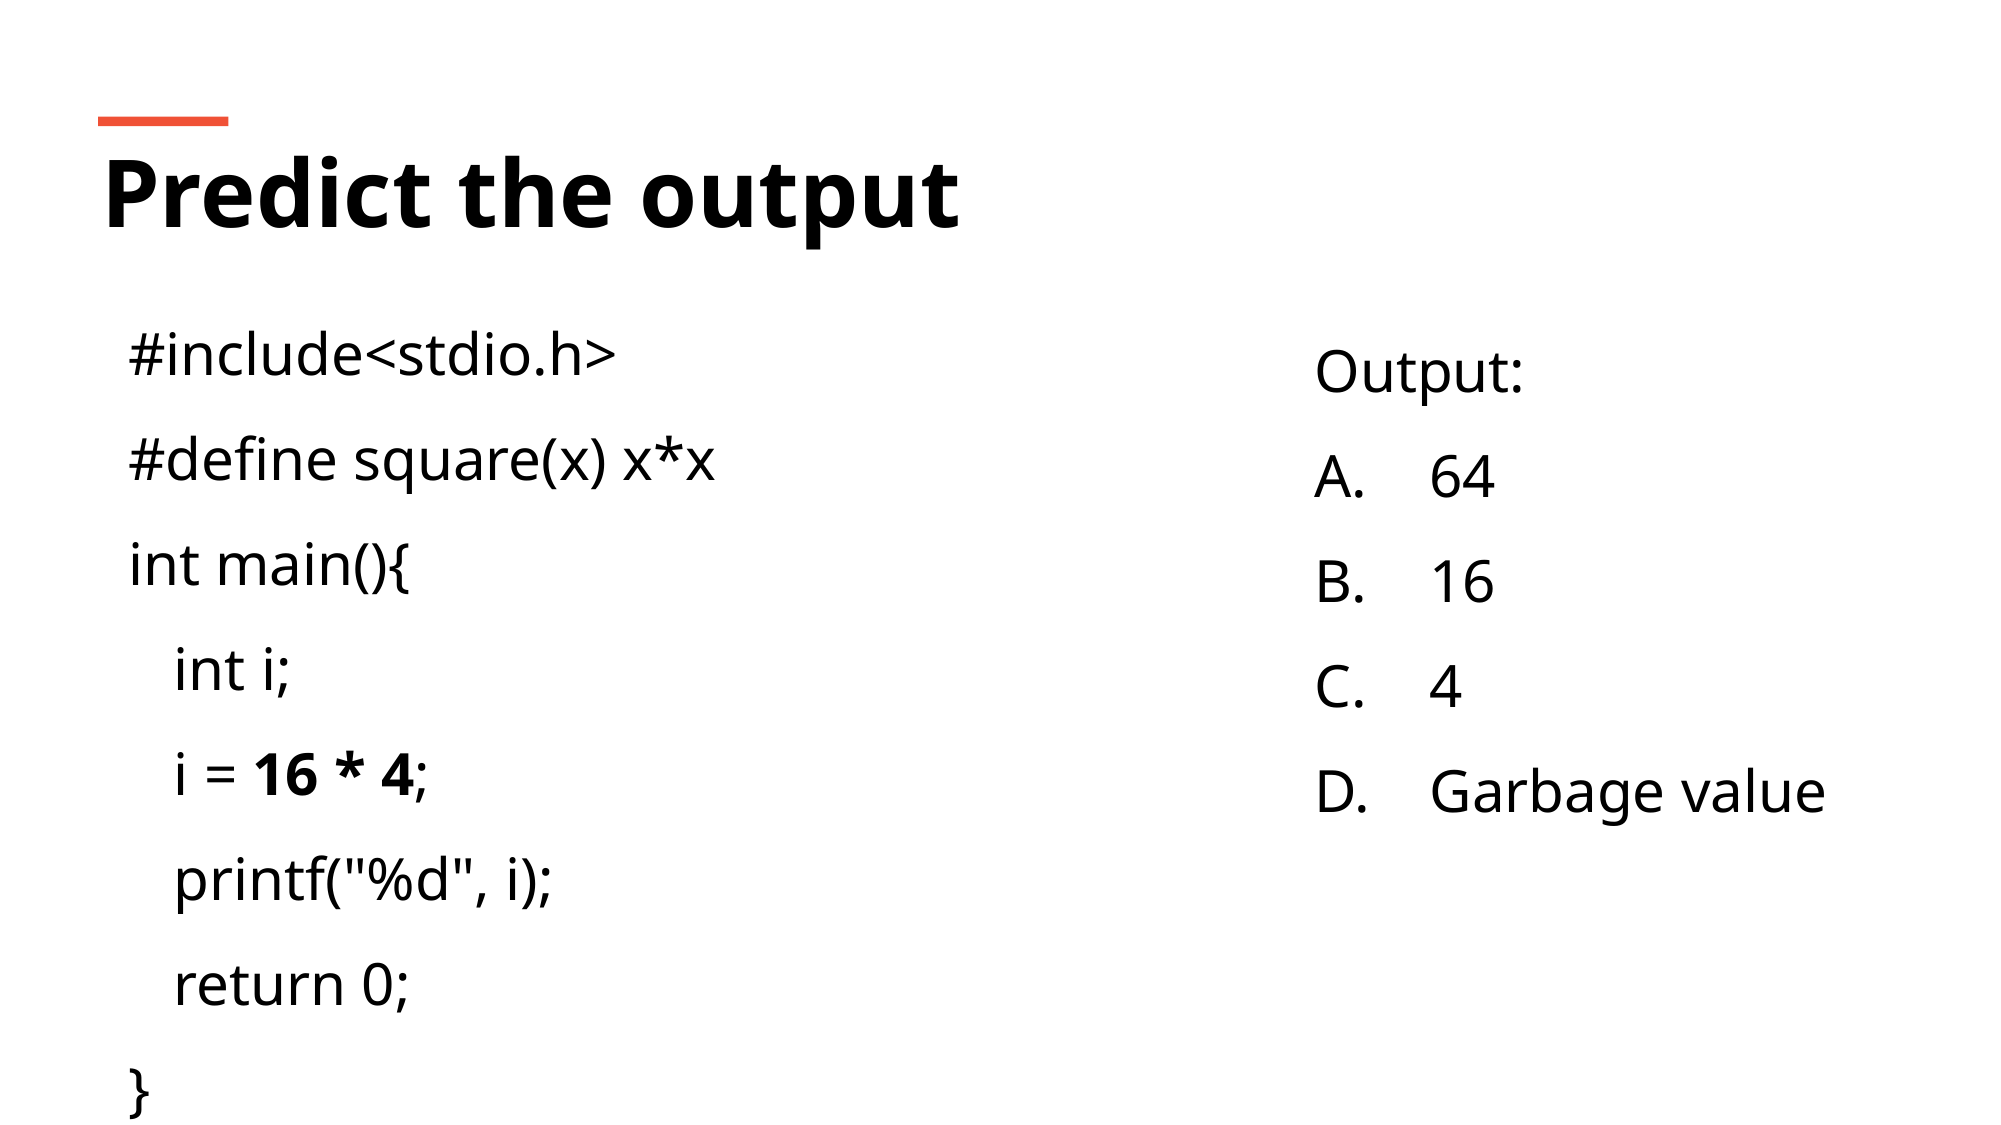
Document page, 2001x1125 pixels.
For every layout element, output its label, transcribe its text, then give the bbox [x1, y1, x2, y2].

text_box [96, 115, 231, 128]
text_box Output: 64 16 4 Garbage value [1299, 292, 1913, 832]
text_box #include<stdio.h> #define square(x) x*x int main(){ int i; i = 16 * 4; printf("%d", i); return 0; } [113, 275, 1850, 1125]
text_box Predict the output [86, 126, 1914, 254]
